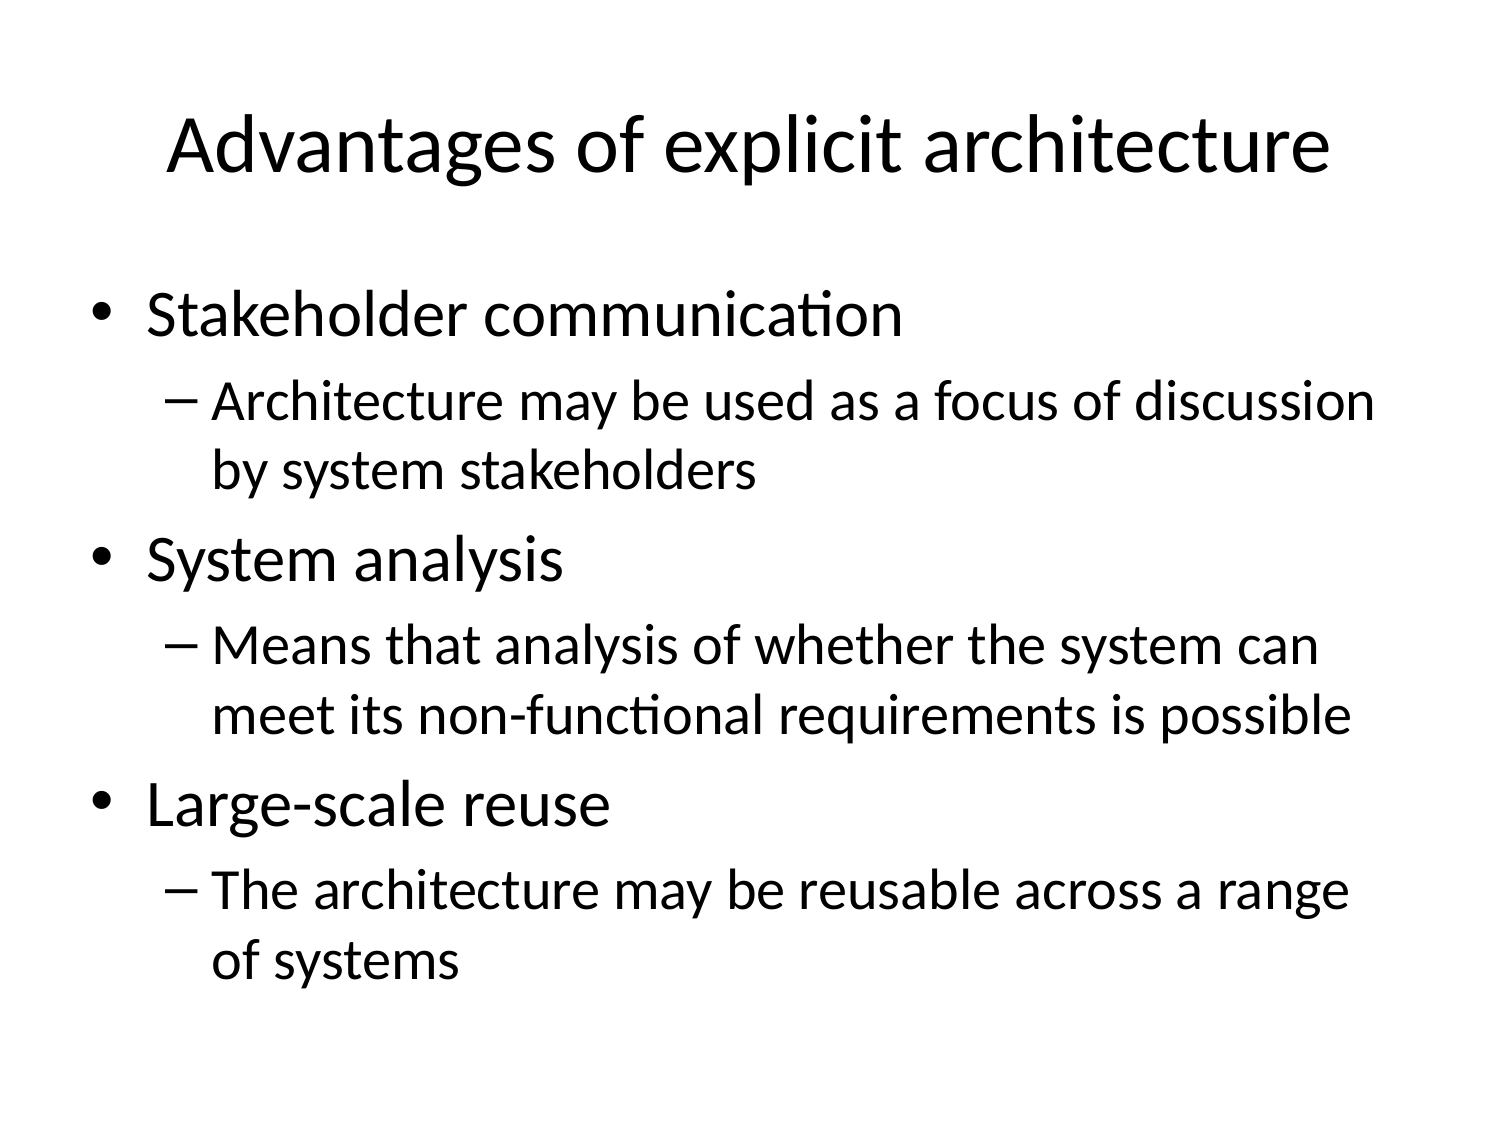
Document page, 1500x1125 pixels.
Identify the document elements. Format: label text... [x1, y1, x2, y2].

title Advantages of explicit architecture [75, 45, 1425, 233]
list Stakeholder communication Architecture may be used as a focus of discussion by system stakeholders System analysis Means that analysis of whether the system can meet its non-functional requirements is possible Large-scale reuse The architecture may be reusable across a range of systems [75, 262, 1425, 1005]
